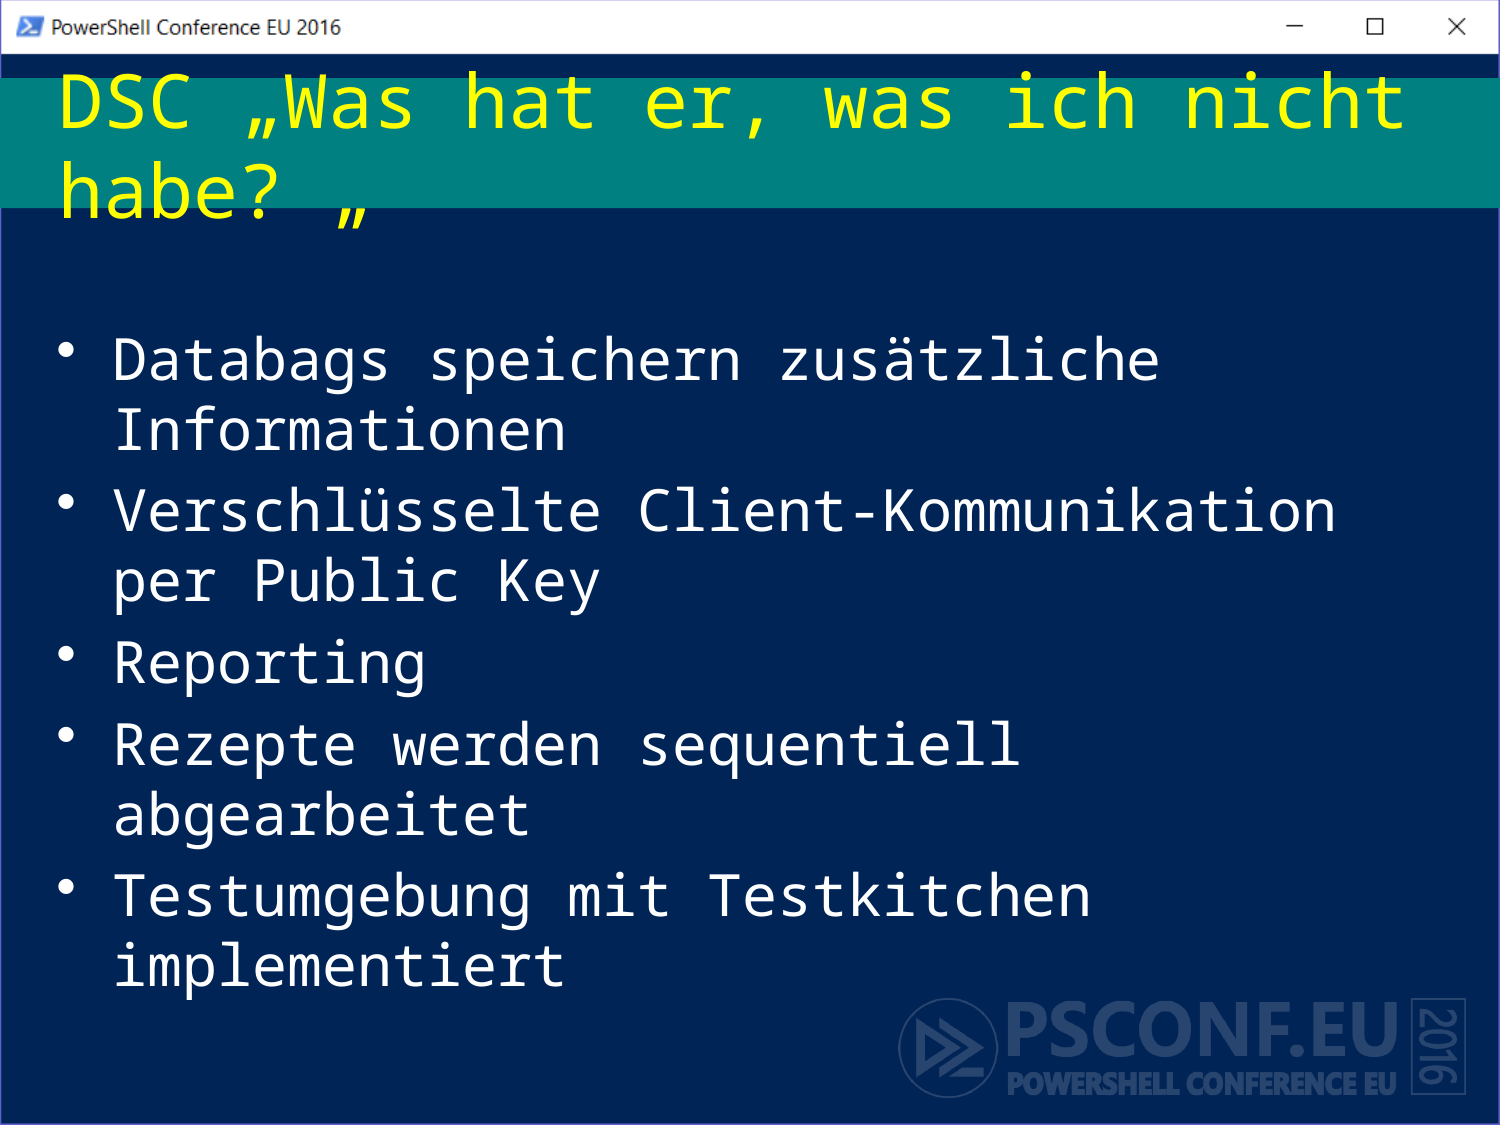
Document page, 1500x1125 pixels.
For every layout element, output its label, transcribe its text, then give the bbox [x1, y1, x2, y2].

picture [0, 209, 1500, 1125]
list Databags speichern zusätzliche Informationen Verschlüsselte Client-Kommunikation per Public Key Reporting Rezepte werden sequentiell abgearbeitet Testumgebung mit Testkitchen implementiert [41, 314, 1459, 1035]
picture [0, 0, 1500, 78]
title DSC „Was hat er, was ich nicht habe? „ [0, 78, 1500, 209]
